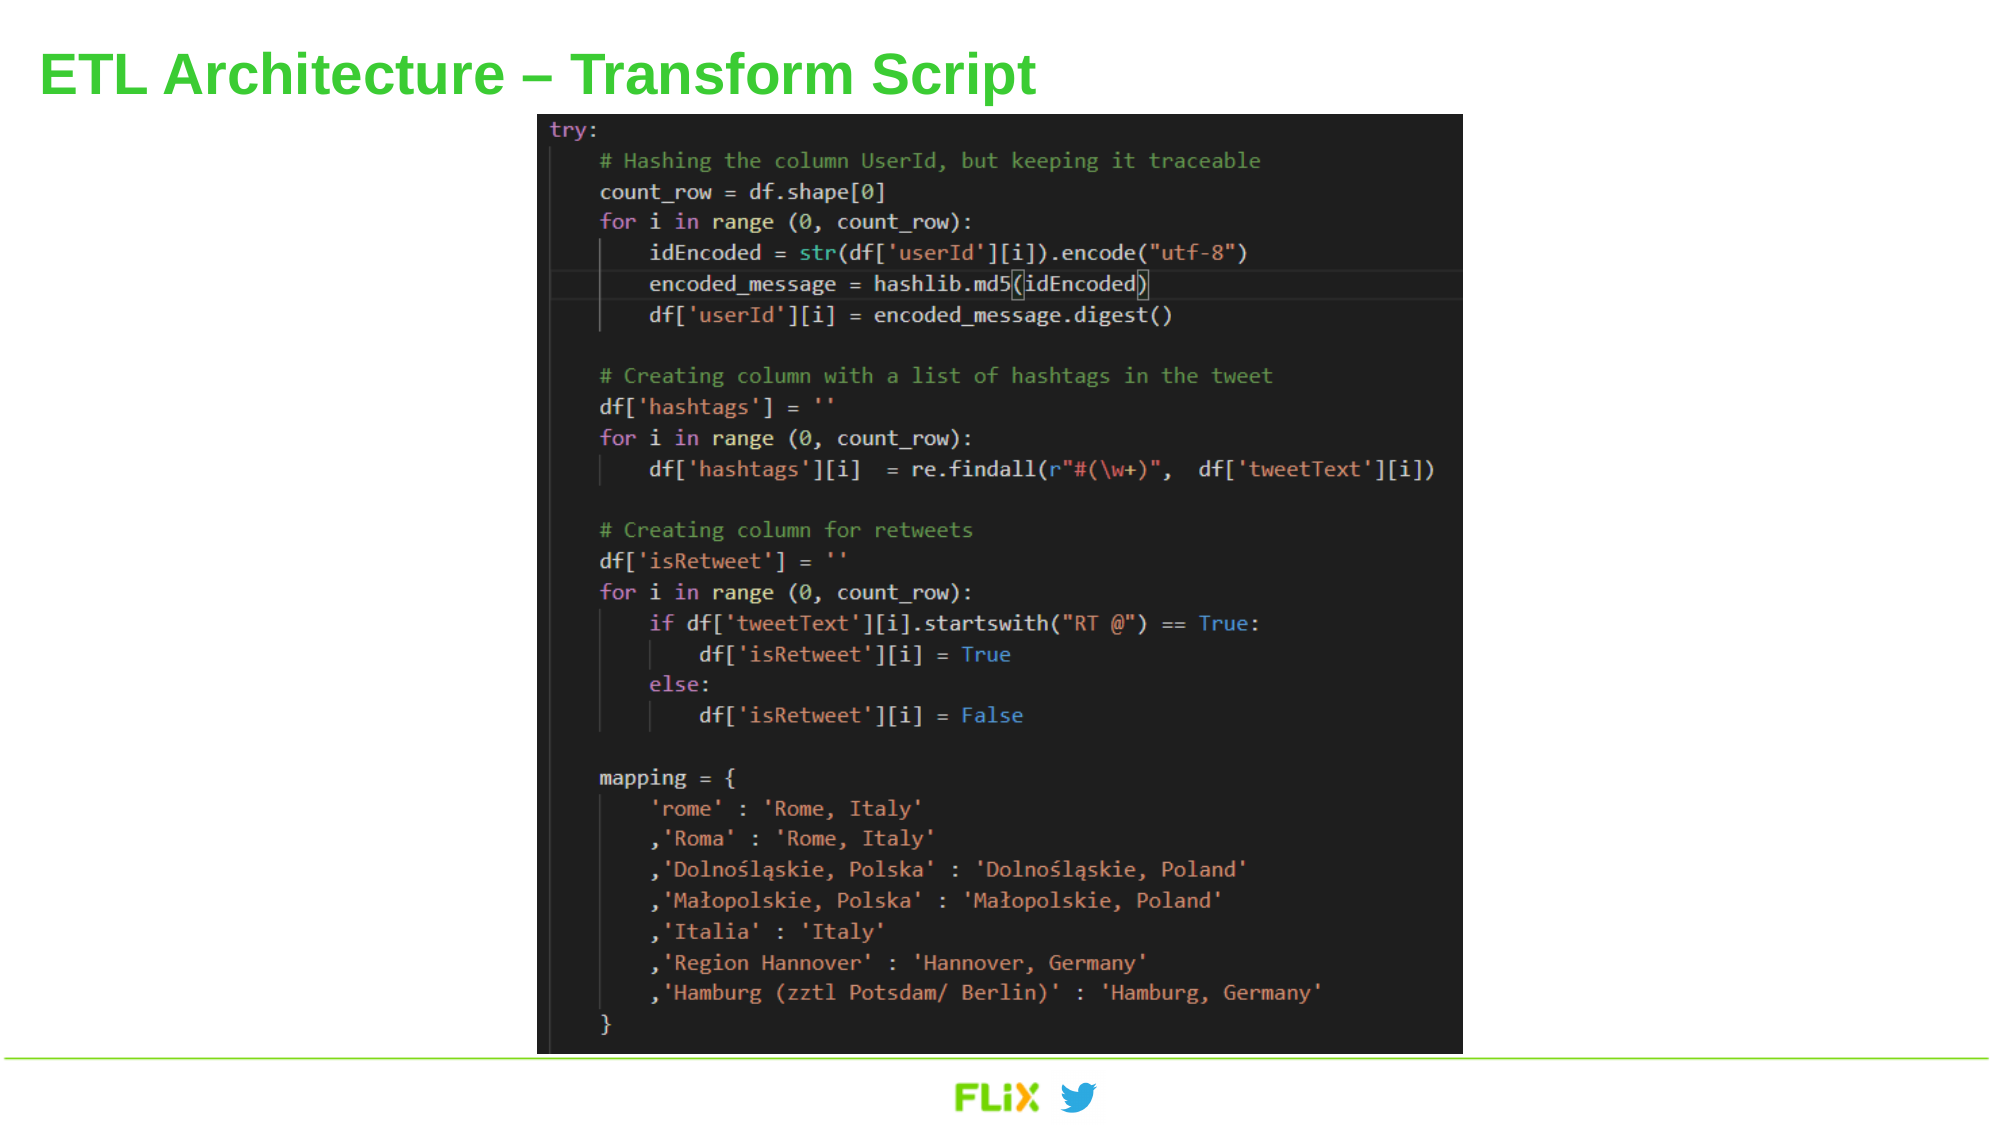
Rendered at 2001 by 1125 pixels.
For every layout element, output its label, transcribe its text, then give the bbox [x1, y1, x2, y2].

text_box ETL Architecture – Transform Script [24, 28, 1120, 114]
picture [537, 114, 1463, 1054]
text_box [0, 1051, 2000, 1125]
